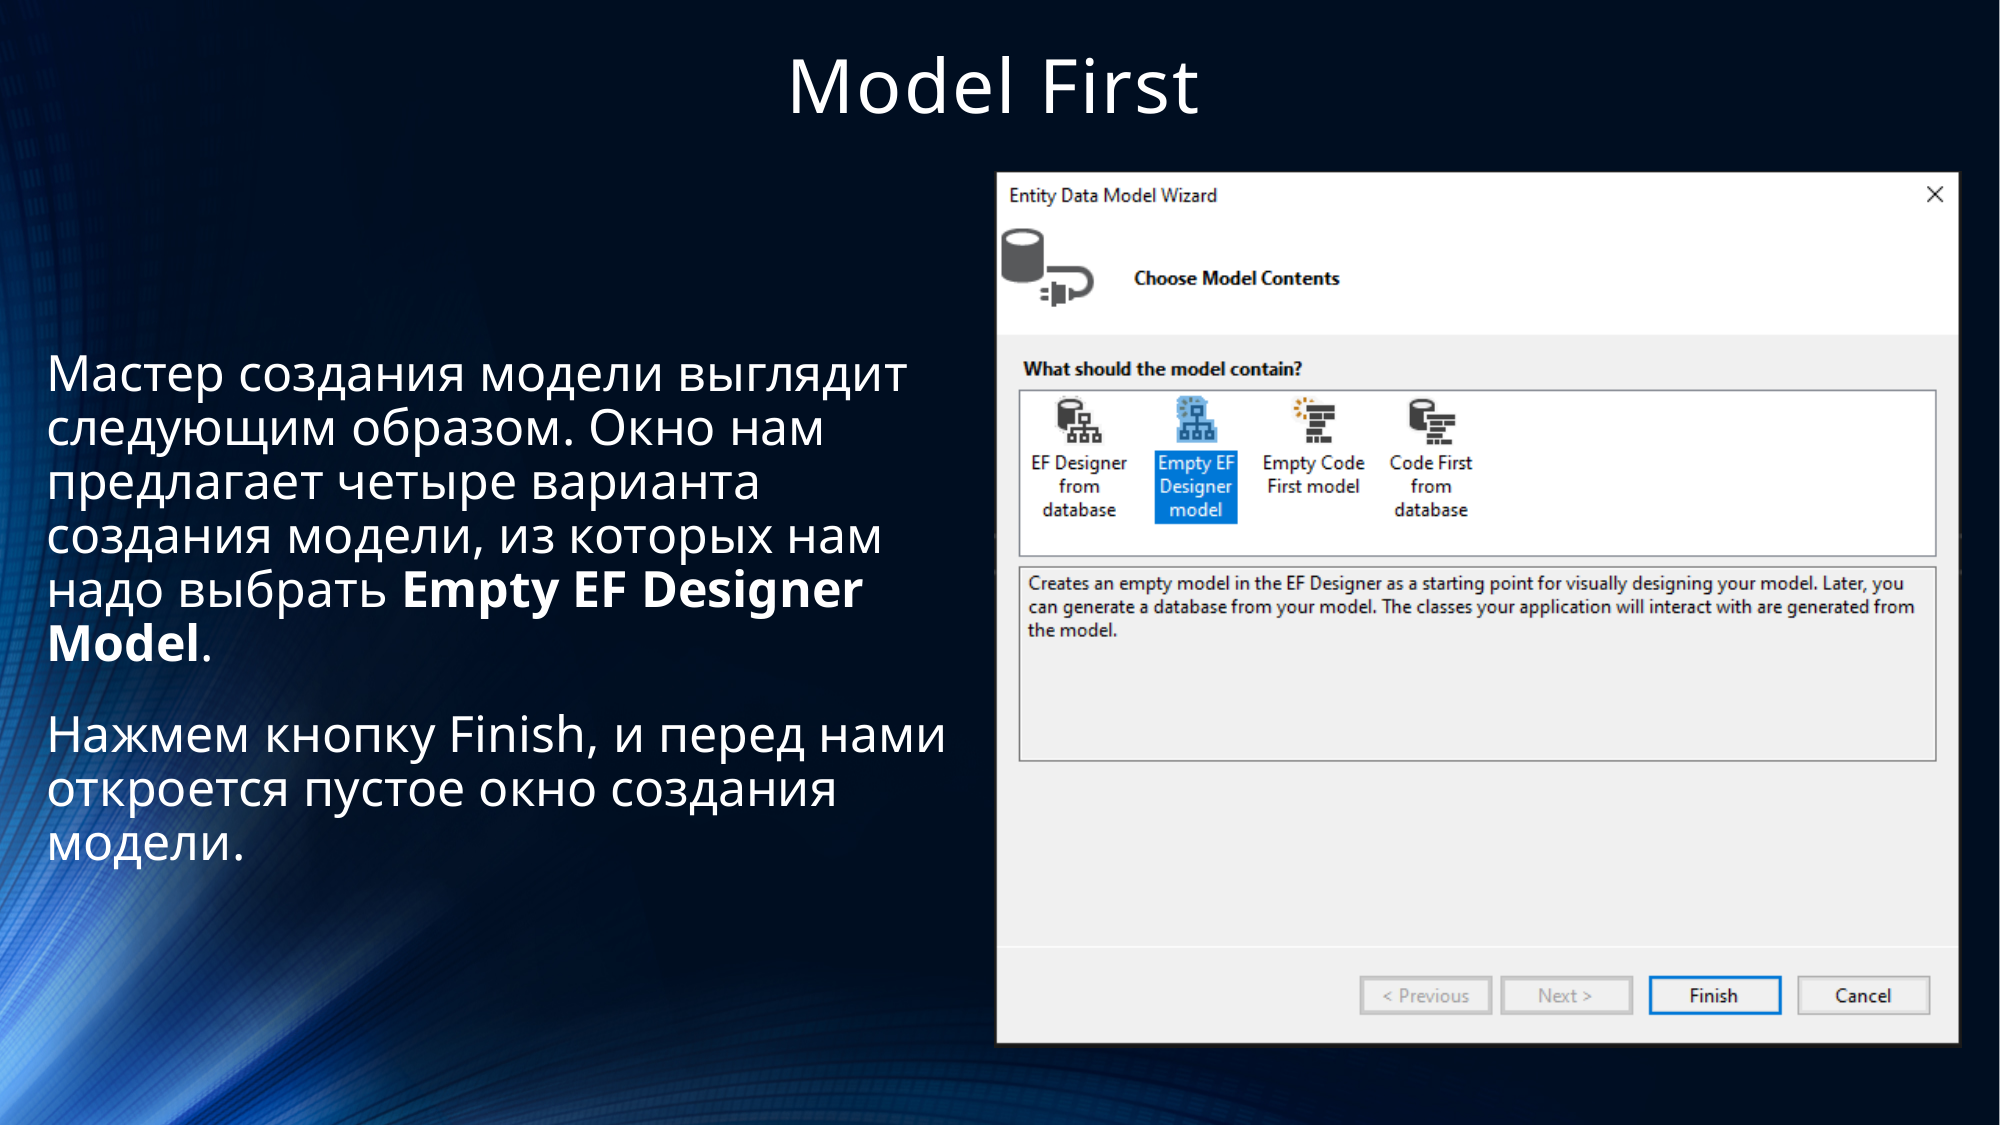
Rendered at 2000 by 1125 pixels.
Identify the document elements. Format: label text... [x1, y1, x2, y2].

list Мастер создания модели выглядит следующим образом. Окно нам предлагает четыре варианта создания модели, из которых нам надо выбрать Empty EF Designer Model. Нажмем кнопку Finish, и перед нами откроется пустое окно создания модели. [31, 137, 965, 1083]
picture [0, 0, 2000, 1125]
title Model First [31, 30, 1957, 138]
